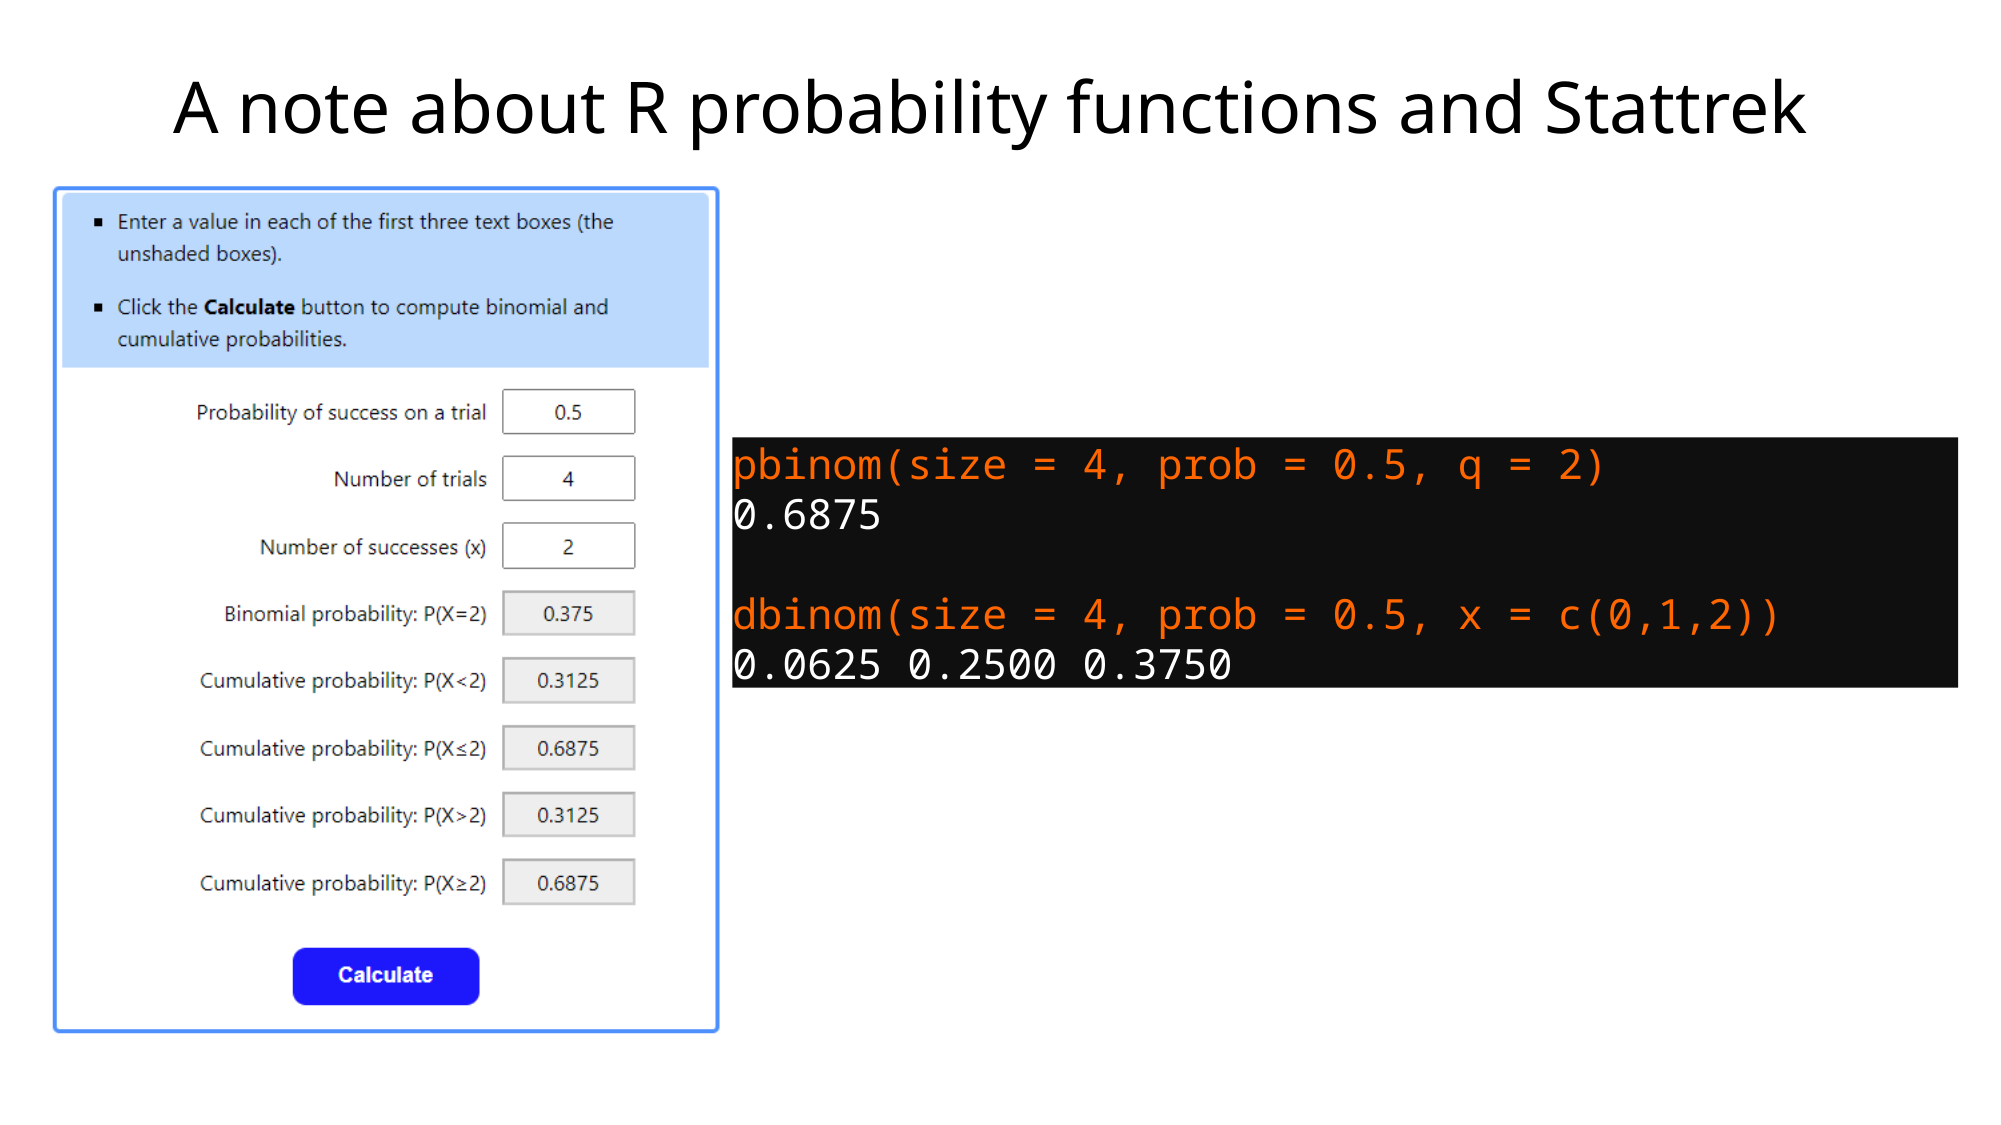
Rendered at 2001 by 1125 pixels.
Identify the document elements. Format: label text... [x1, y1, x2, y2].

text_box pbinom(size = 4, prob = 0.5, q = 2) 0.6875 dbinom(size = 4, prob = 0.5, x = c(0,1,2)) 0.0625 0.2500 0.3750 [732, 437, 1959, 688]
picture [41, 173, 730, 1044]
title A note about R probability functions and Stattrek [158, 26, 1884, 195]
